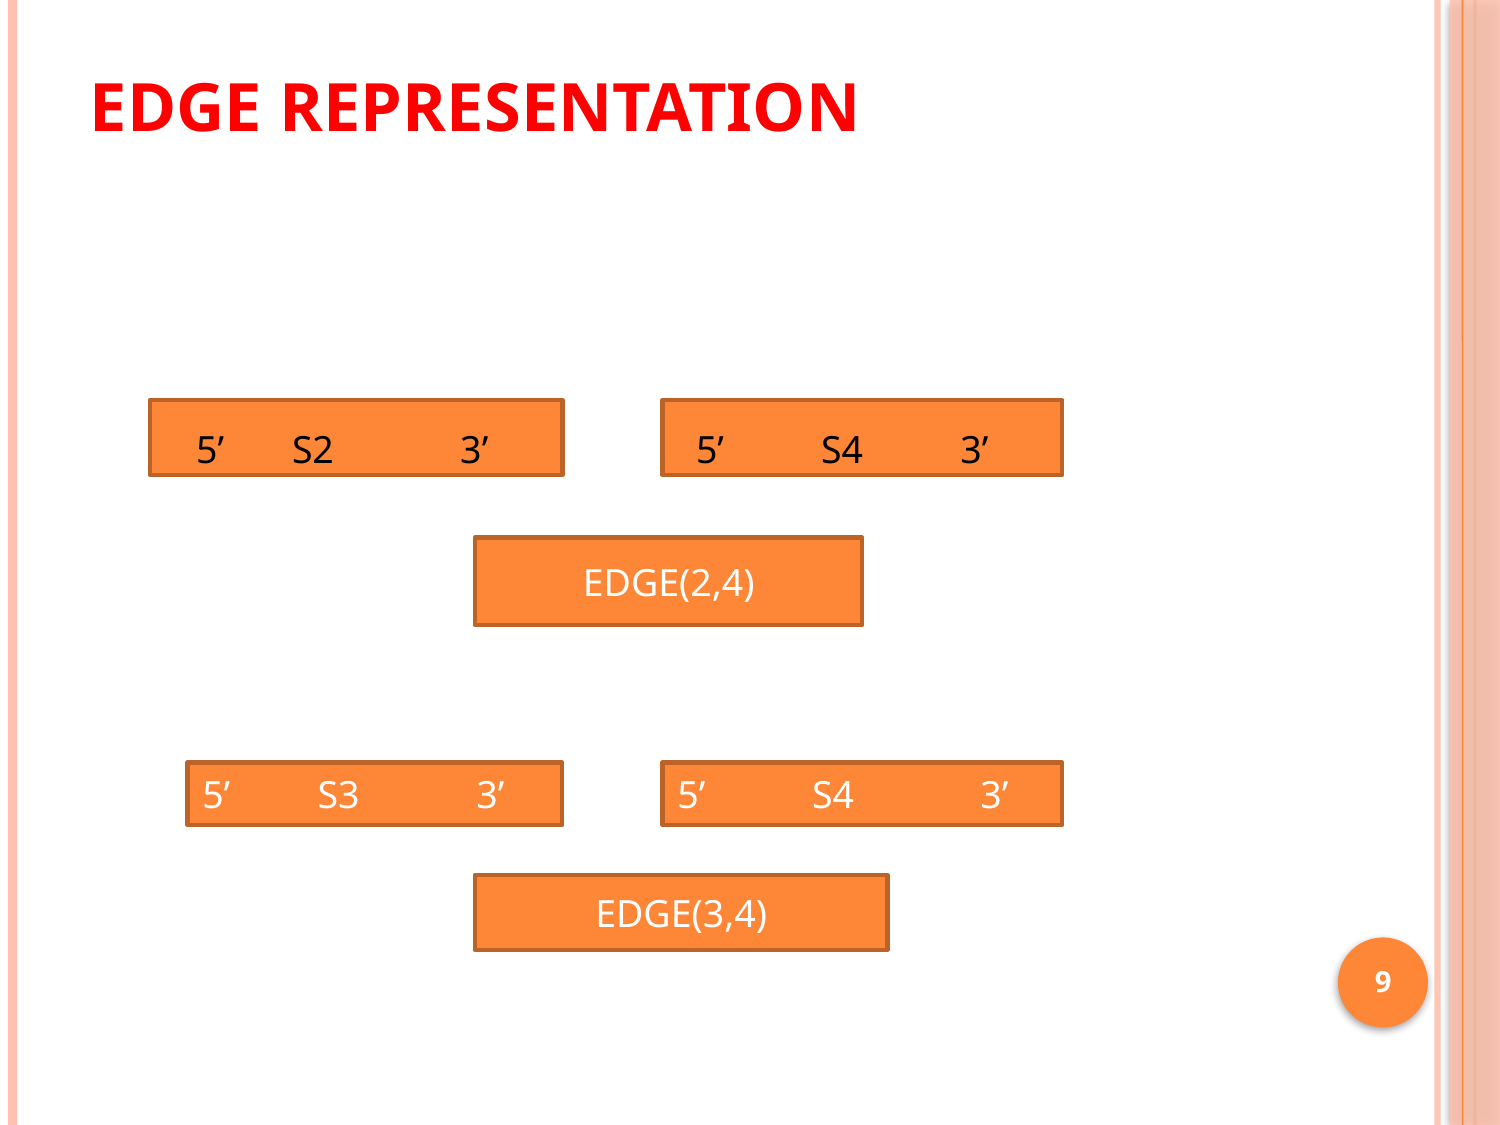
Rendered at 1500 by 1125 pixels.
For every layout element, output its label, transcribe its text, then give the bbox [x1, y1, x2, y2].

text_box 5’ S2 3’ [181, 418, 532, 478]
text_box EDGE(3,4) [473, 873, 890, 952]
text_box 5’ S4 3’ [681, 418, 1063, 478]
text_box 5’ S4 3’ [660, 760, 1064, 827]
text_box 5’ S3 3’ [185, 760, 564, 827]
text_box [148, 398, 565, 477]
slide_number 9 [1333, 940, 1434, 1027]
text_box EDGE(2,4) [473, 535, 864, 627]
title Edge representation [75, 45, 1300, 233]
text_box [660, 398, 1064, 477]
